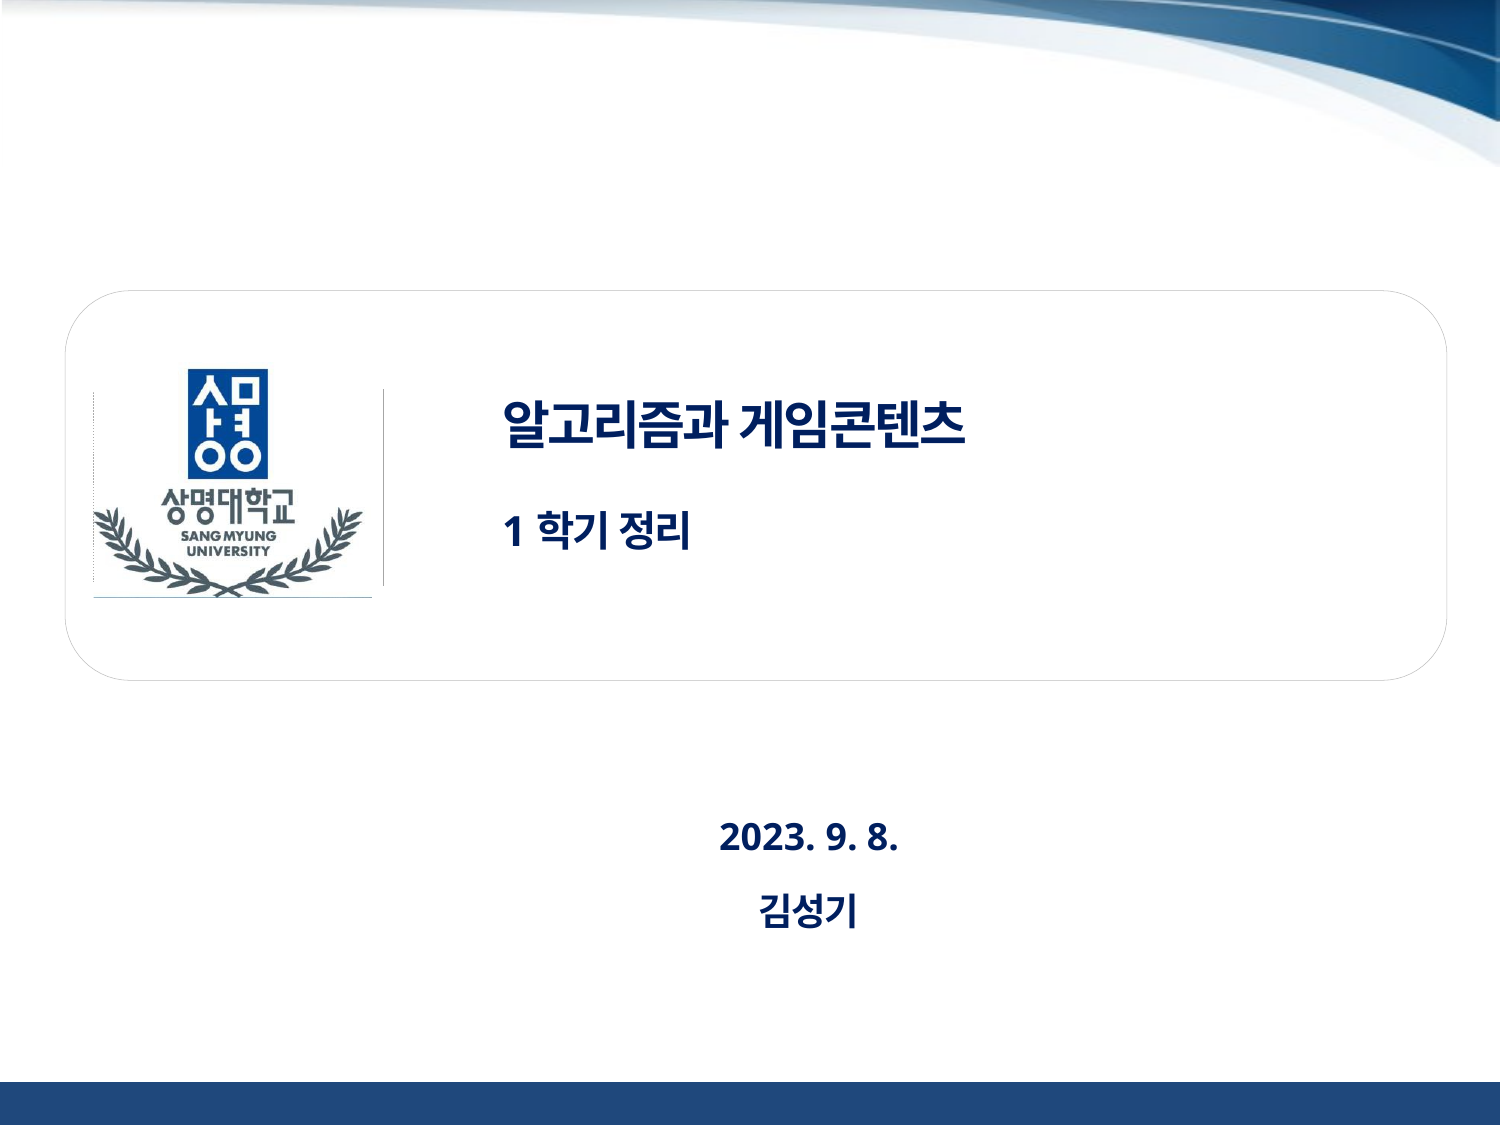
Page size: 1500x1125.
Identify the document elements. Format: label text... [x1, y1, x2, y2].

title 알고리즘과 게임콘텐츠 1학기 정리 [500, 389, 1384, 580]
text_box [0, 1082, 1500, 1125]
text_box [93, 362, 372, 598]
text_box [1, 0, 1500, 167]
text_box [65, 290, 1447, 681]
text_box 2023. 9. 8. 김성기 [612, 810, 1006, 934]
